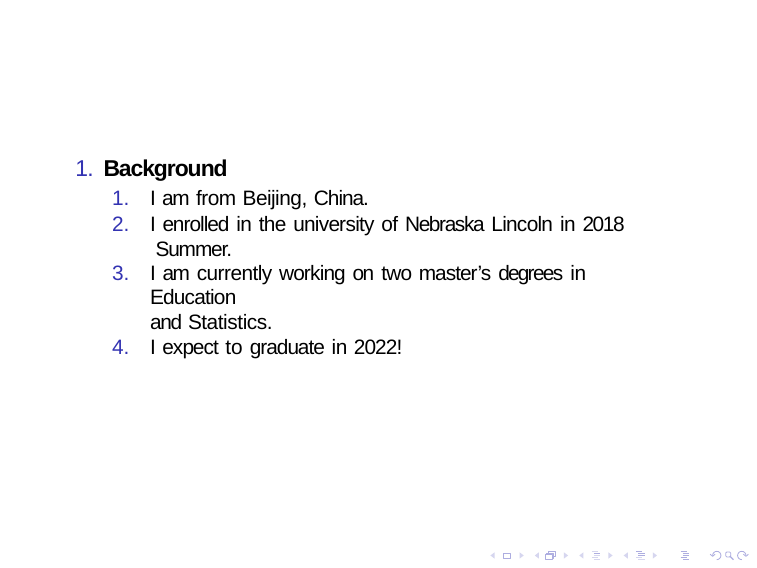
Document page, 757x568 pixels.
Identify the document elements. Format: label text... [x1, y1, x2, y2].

title 1. Background [73, 151, 231, 249]
list I am from Beijing, China. I enrolled in the university of Nebraska Lincoln in 2018 Summer. I am currently working on two master’s degrees in Education and Statistics. I expect to graduate in 2022! [110, 182, 680, 500]
